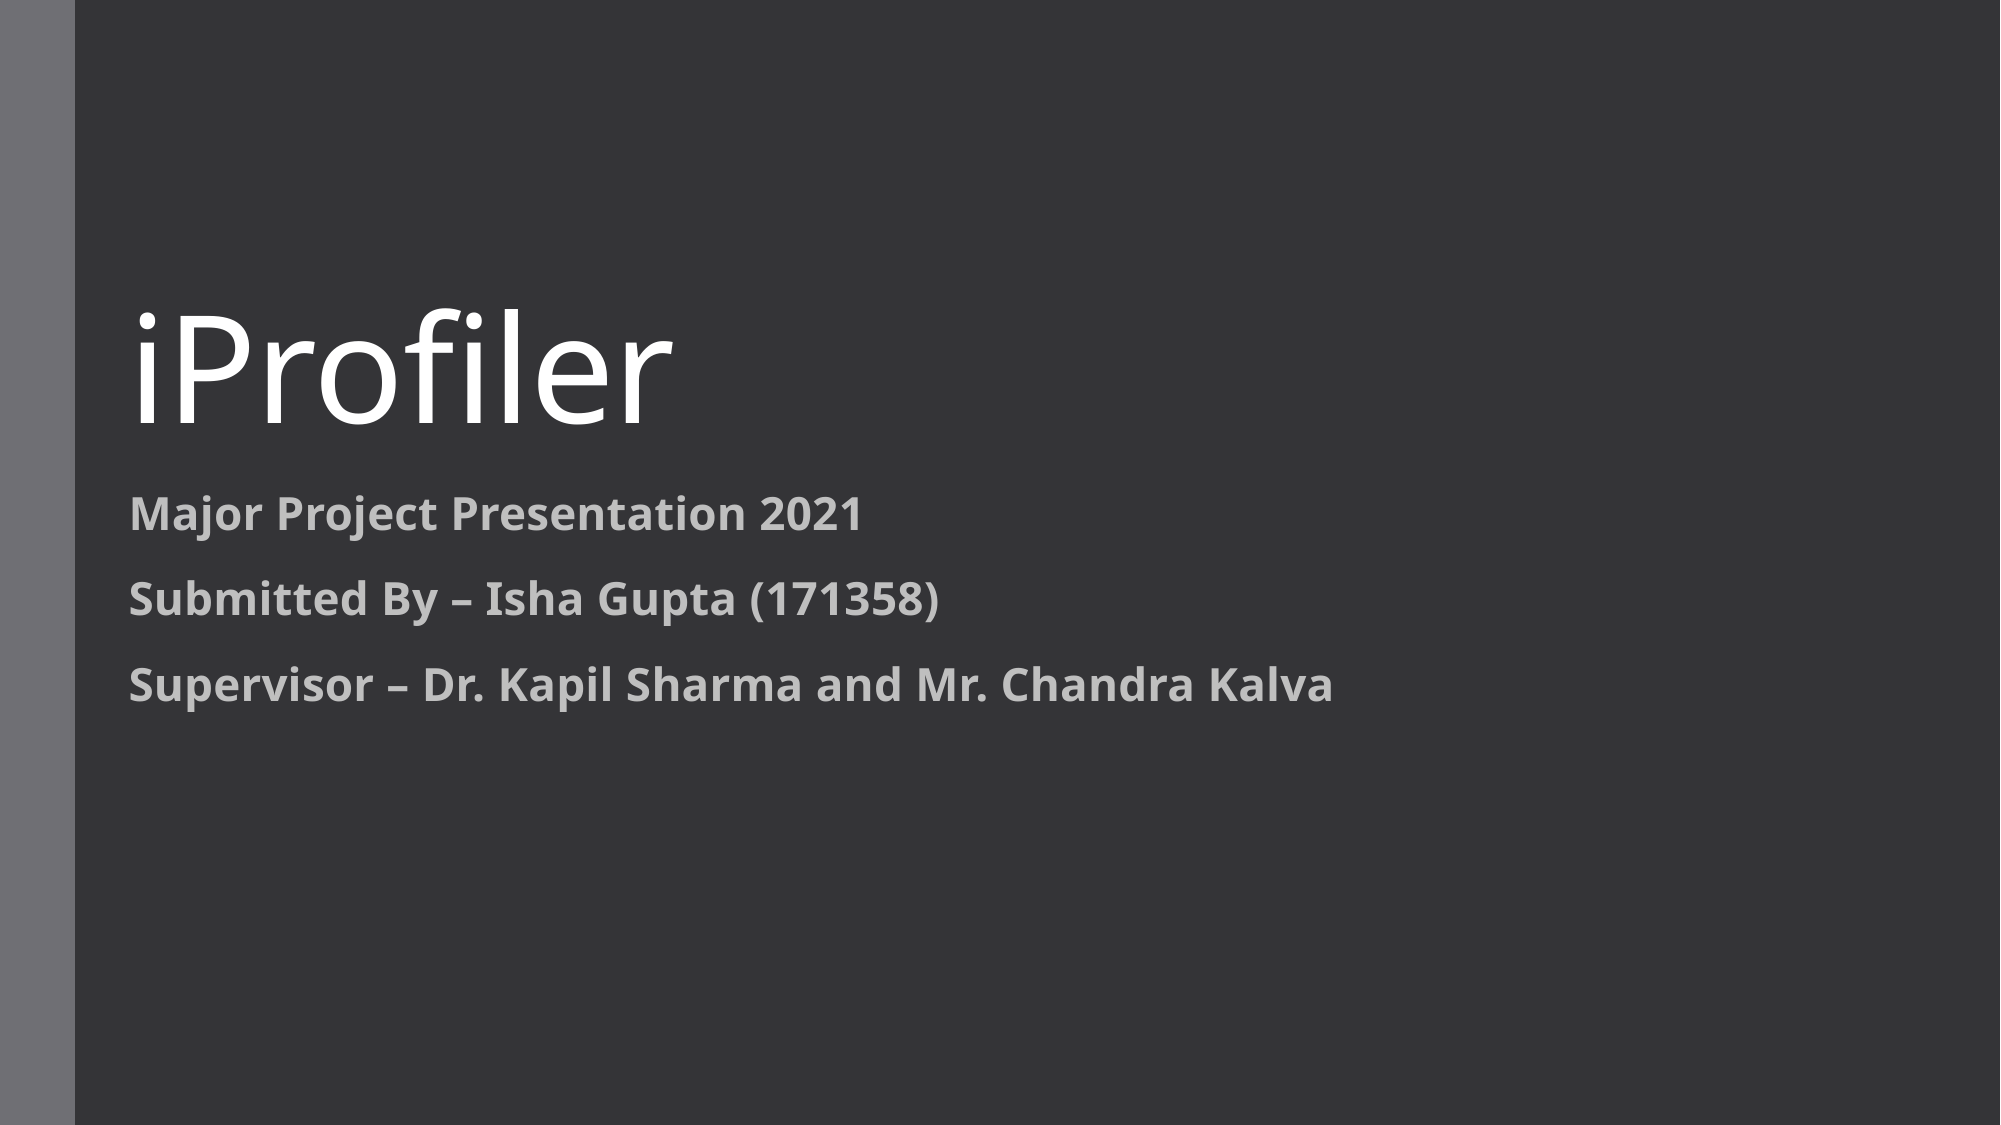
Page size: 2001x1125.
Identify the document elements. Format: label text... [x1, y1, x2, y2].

subtitle Major Project Presentation 2021 Submitted By – Isha Gupta (171358) Supervisor – Dr. Kapil Sharma and Mr. Chandra Kalva [113, 481, 1639, 896]
title iProfiler [113, 191, 1388, 462]
